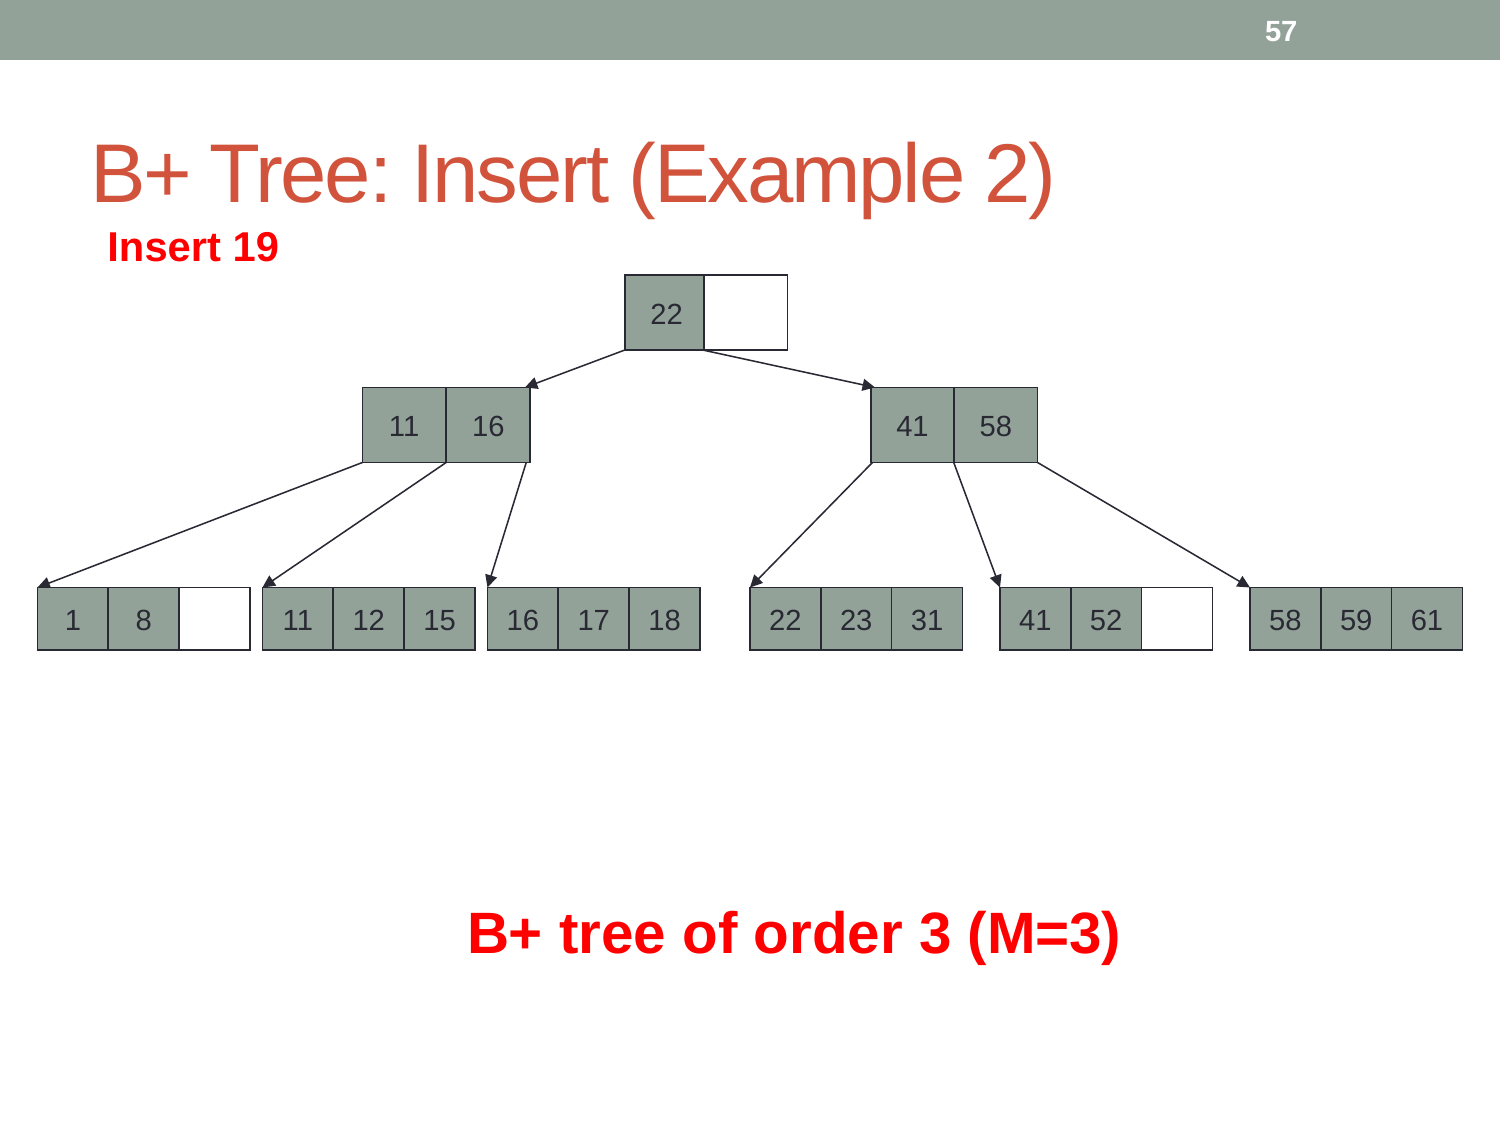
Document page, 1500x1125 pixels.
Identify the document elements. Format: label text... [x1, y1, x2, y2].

slide_number 57 [1250, 3, 1425, 57]
text_box [704, 274, 788, 350]
text_box [39, 462, 363, 585]
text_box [749, 587, 963, 651]
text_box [487, 587, 701, 651]
text_box [525, 349, 626, 389]
text_box [485, 463, 527, 586]
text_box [999, 587, 1213, 651]
text_box 41 [870, 387, 954, 463]
text_box B+ tree of order 3 (M=3) [452, 887, 1138, 973]
text_box [702, 349, 875, 391]
text_box [263, 462, 446, 585]
text_box 11 [362, 387, 446, 463]
text_box [750, 462, 873, 585]
text_box 58 [954, 387, 1038, 463]
text_box [1038, 462, 1249, 588]
title B+ Tree: Insert (Example 2) [75, 87, 1425, 250]
text_box Insert 19 [92, 212, 295, 278]
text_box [37, 587, 251, 651]
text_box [262, 587, 476, 651]
text_box [953, 462, 1002, 587]
text_box 22 [624, 274, 704, 350]
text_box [1249, 587, 1463, 651]
text_box 16 [446, 387, 530, 463]
